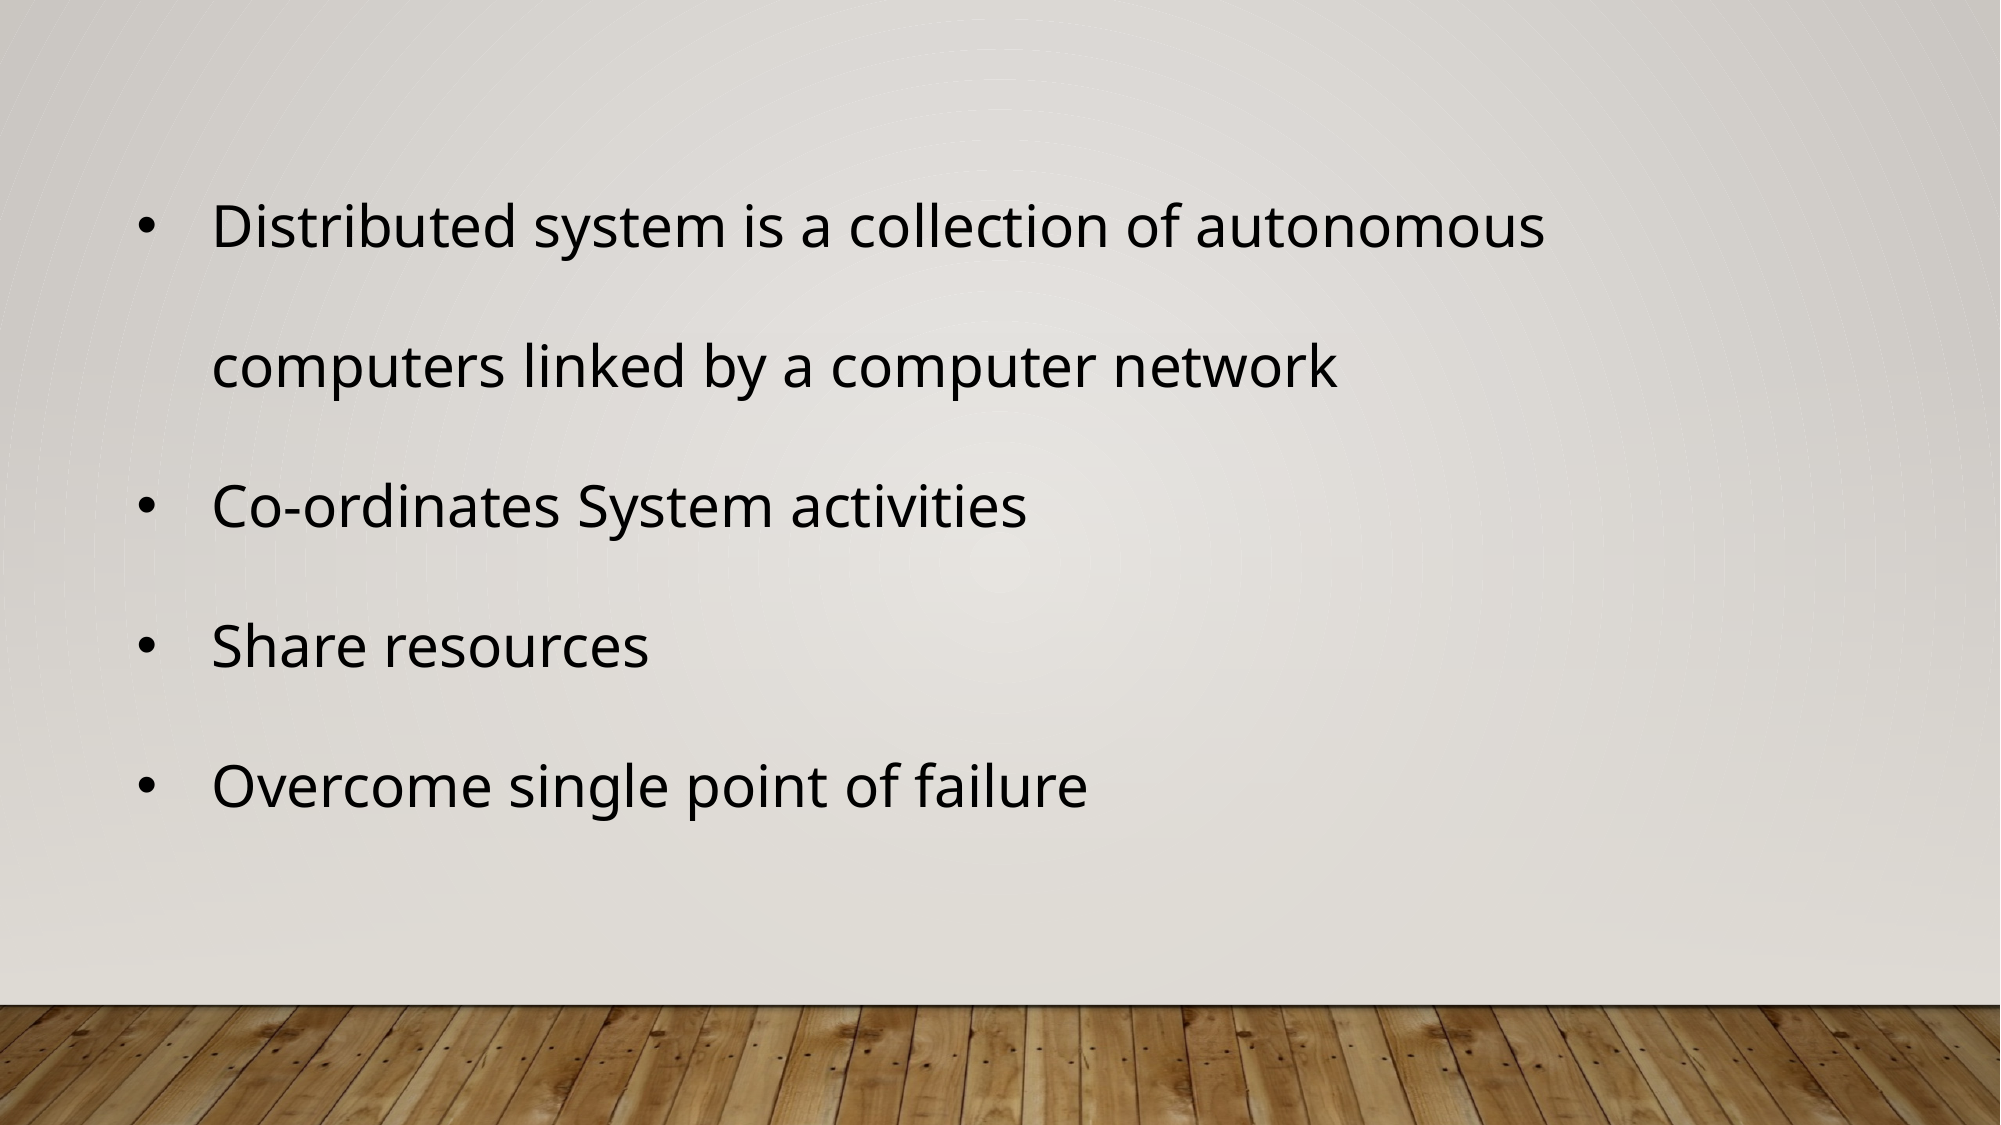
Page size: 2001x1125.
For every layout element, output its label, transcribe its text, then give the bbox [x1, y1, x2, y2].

text_box Distributed system is a collection of autonomous computers linked by a computer network Co-ordinates System activities Share resources Overcome single point of failure [121, 112, 1848, 967]
picture [0, 1005, 2000, 1125]
